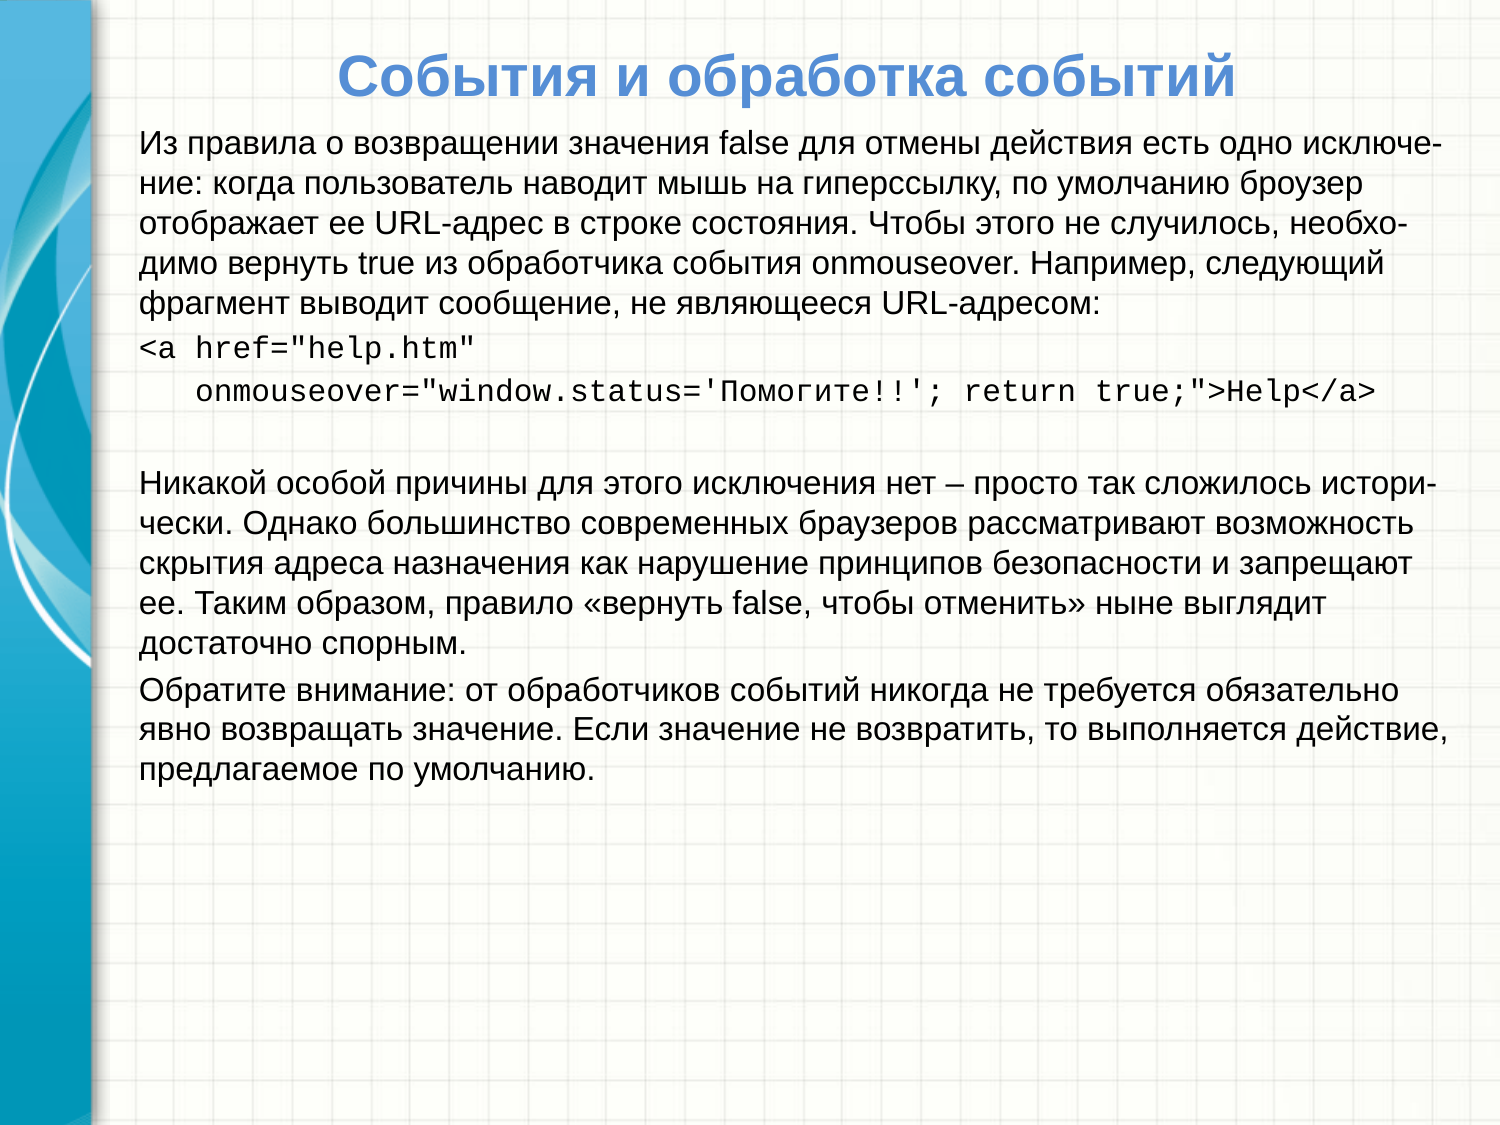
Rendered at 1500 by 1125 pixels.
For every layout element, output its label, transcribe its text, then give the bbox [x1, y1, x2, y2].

list Из правила о возвращении значения false для отмены действия есть одно исключе-ние: когда пользователь наводит мышь на гиперссылку, по умолчанию броузер отображает ее URL-адрес в строке состояния. Чтобы этого не случилось, необхо-димо вернуть true из обработчика события onmouseover. Например, следующий фрагмент выводит сообщение, не являющееся URL-адресом: <a href="help.htm" onmouseover="window.status='Помогите!!'; return true;">Help</a> Никакой особой причины для этого исключения нет – просто так сложилось истори-чески. Однако большинство современных браузеров рассматривают возможность скрытия адреса назначения как нарушение принципов безопасности и запрещают ее. Таким образом, правило «вернуть false, чтобы отменить» ныне выглядит достаточно спорным. Обратите внимание: от обработчиков событий никогда не требуется обязательно явно возвращать значение. Если значение не возвратить, то выполняется действие, предлагаемое по умолчанию. [123, 113, 1471, 1059]
picture [0, 0, 1500, 1125]
title События и обработка событий [125, 44, 1450, 102]
